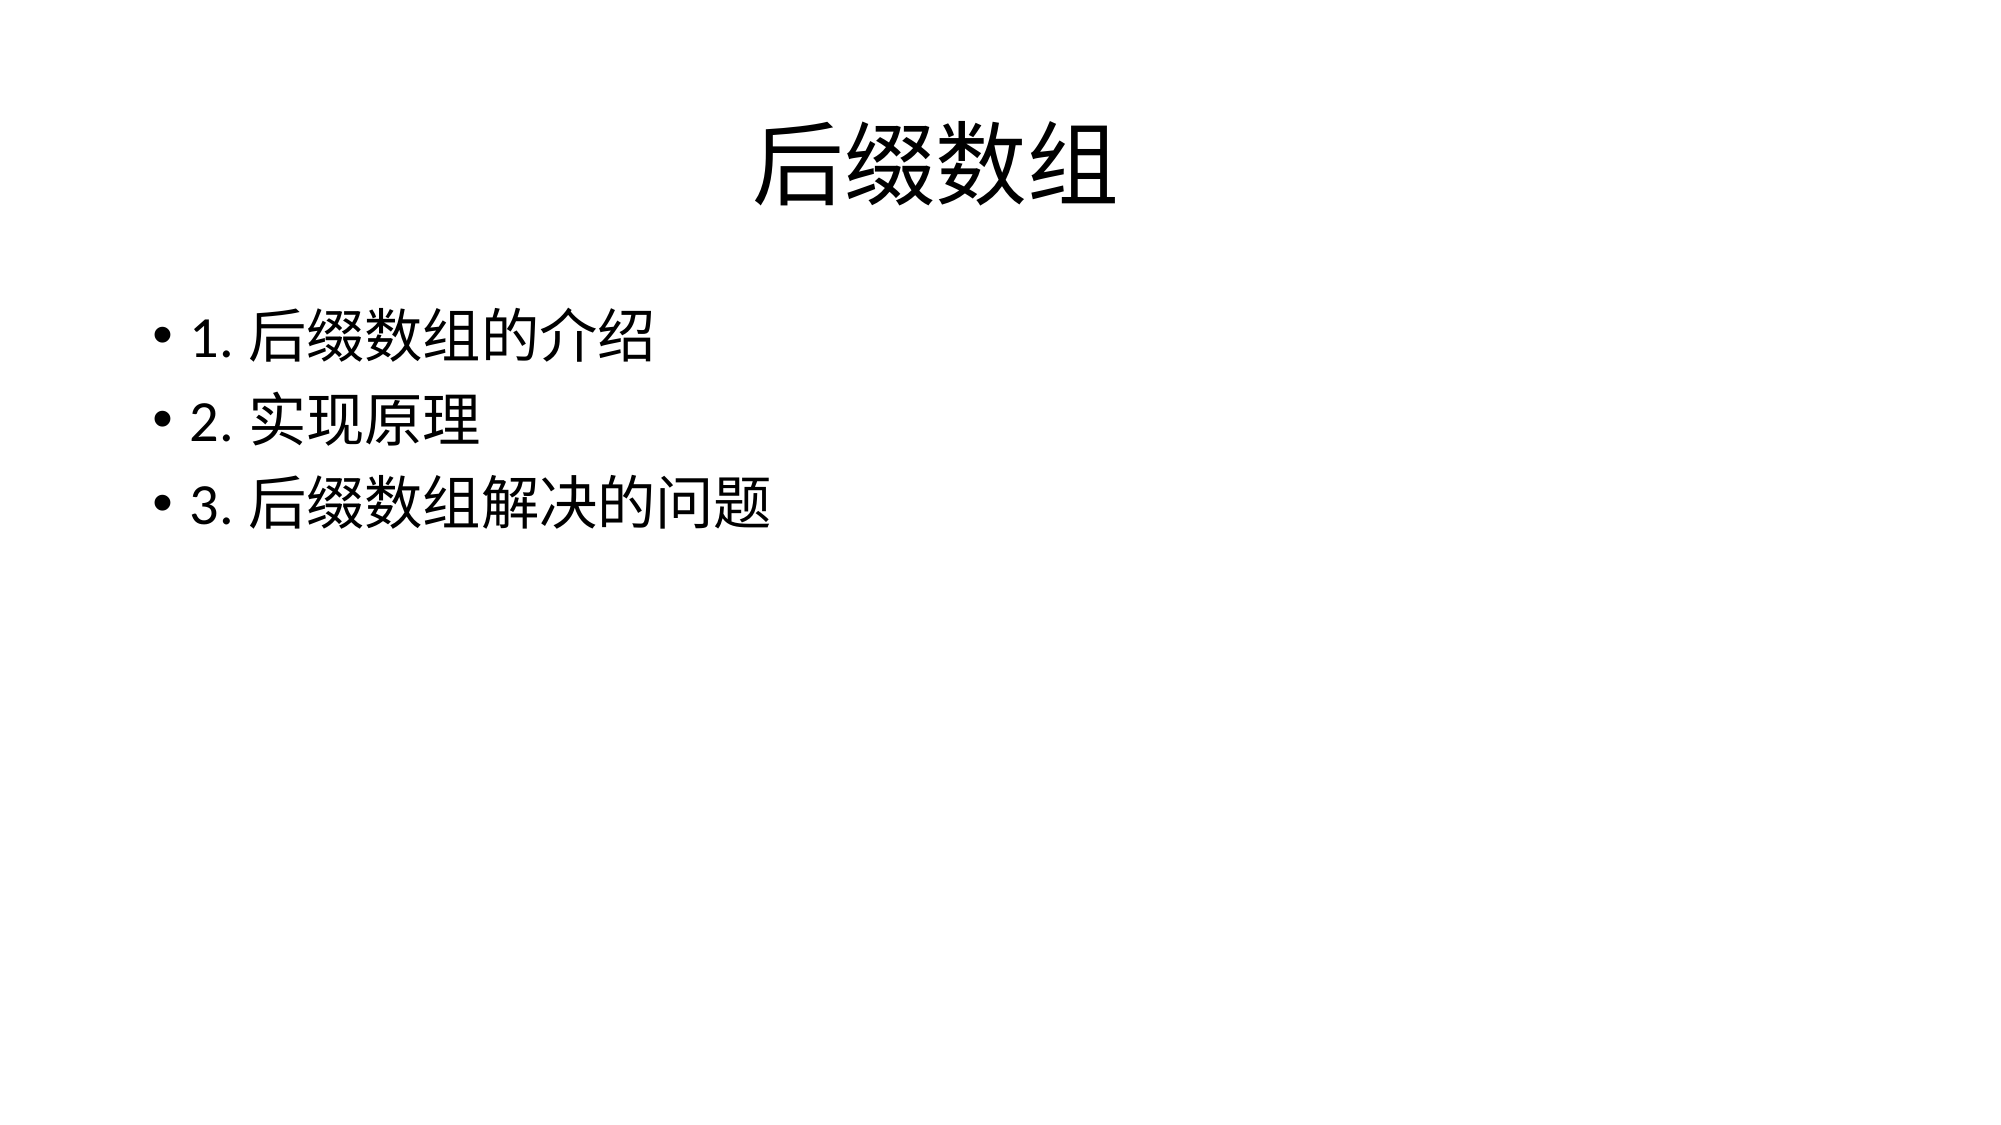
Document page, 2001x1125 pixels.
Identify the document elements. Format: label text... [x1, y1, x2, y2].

list 1.后缀数组的介绍 2.实现原理 3.后缀数组解决的问题 [137, 299, 1863, 1014]
title 后缀数组 [137, 59, 1863, 278]
